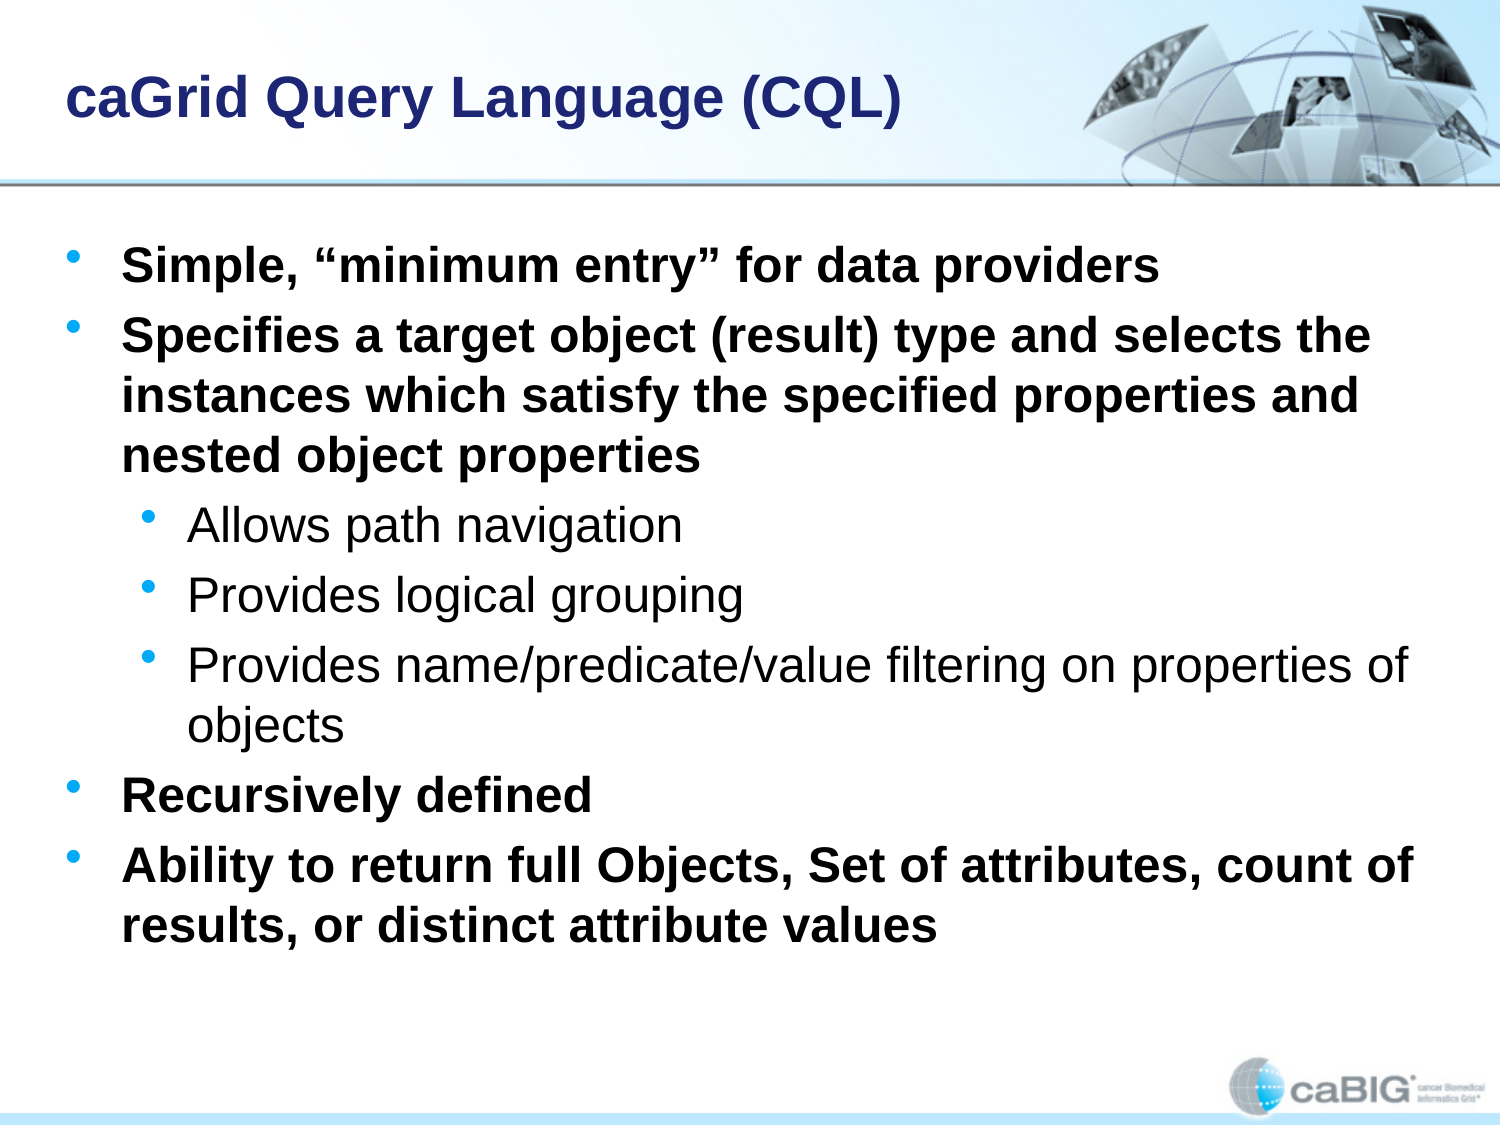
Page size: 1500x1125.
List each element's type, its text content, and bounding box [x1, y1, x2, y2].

picture [0, 0, 1500, 1125]
title caGrid Query Language (CQL) [49, 0, 1176, 188]
list Simple, “minimum entry” for data providers Specifies a target object (result) type and selects the instances which satisfy the specified properties and nested object properties Allows path navigation Provides logical grouping Provides name/predicate/value filtering on properties of objects Recursively defined Ability to return full Objects, Set of attributes, count of results, or distinct attribute values [49, 224, 1438, 1038]
